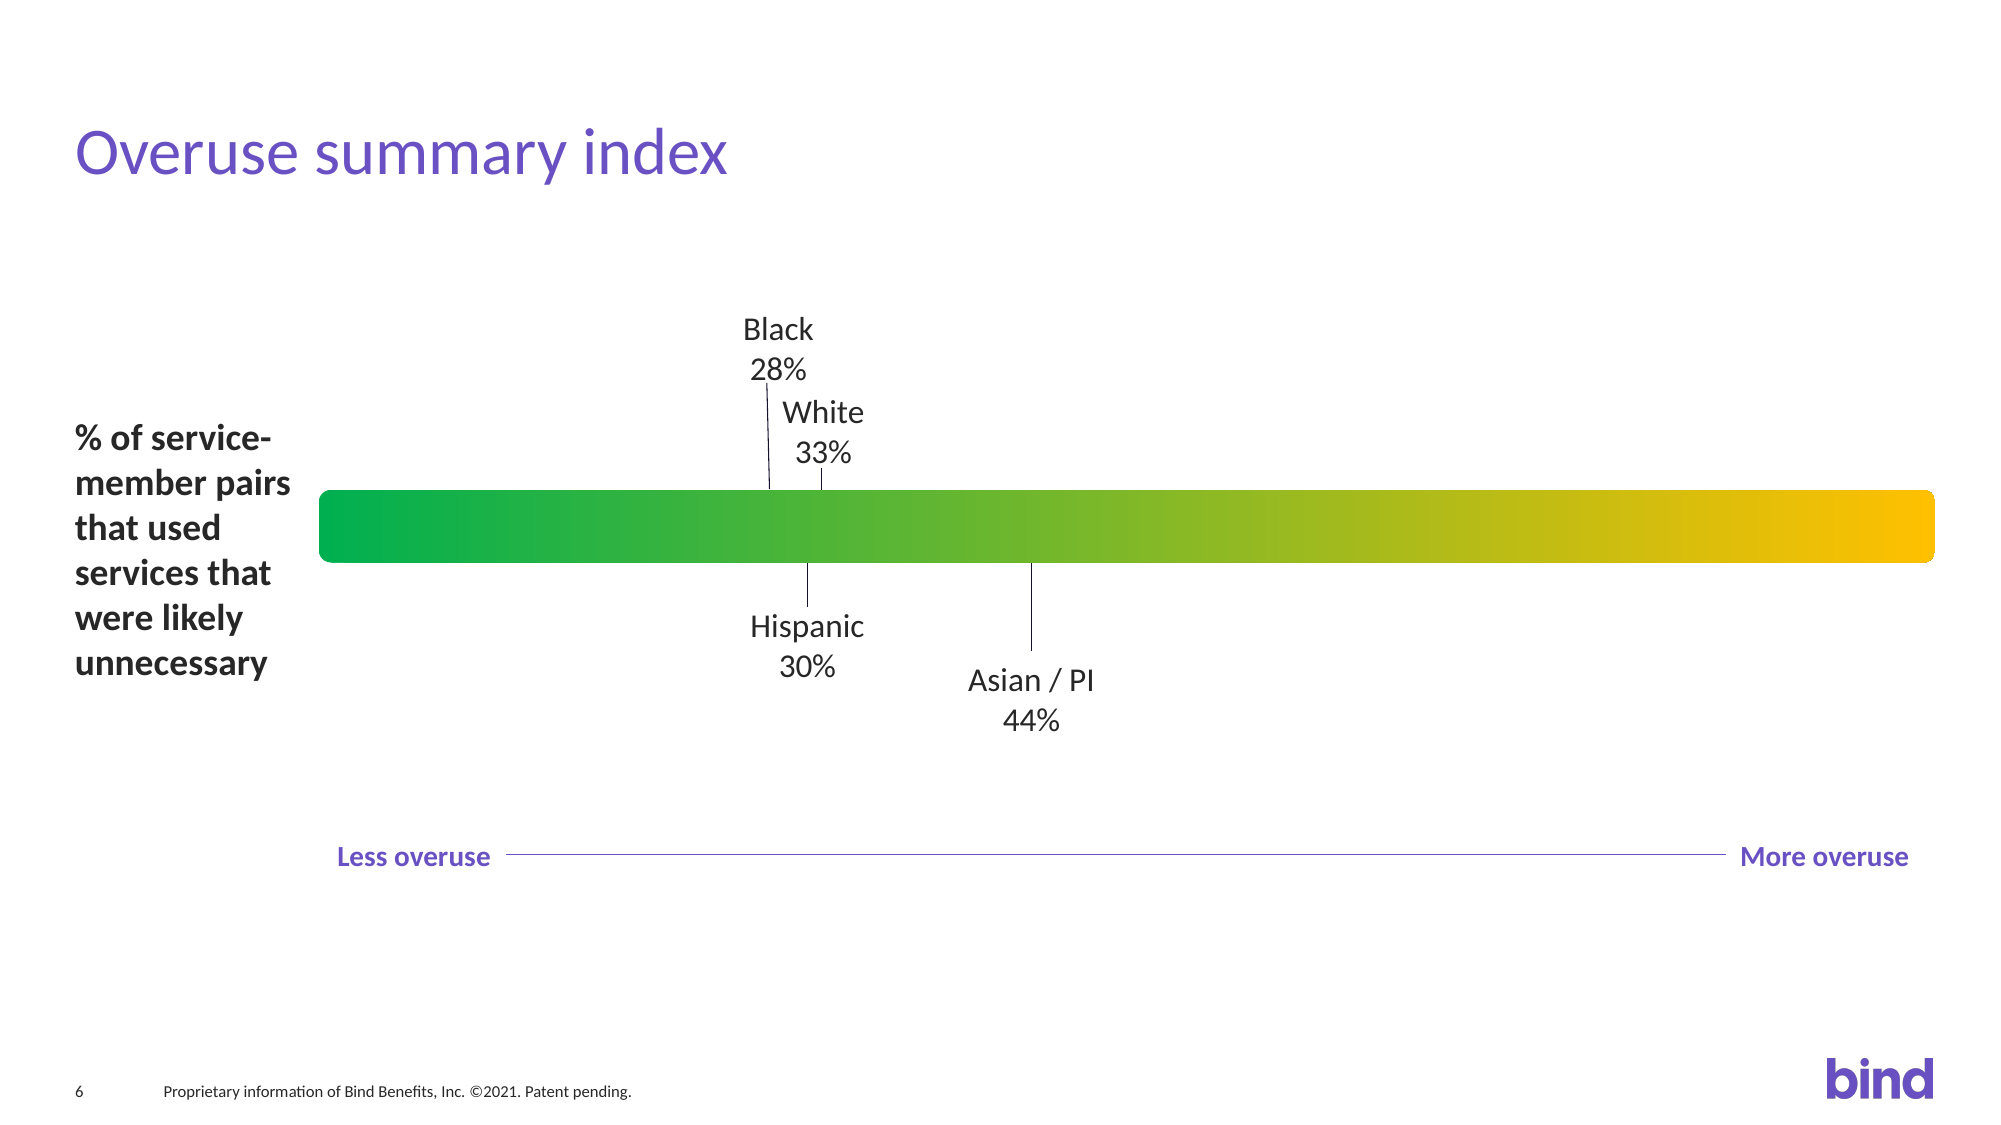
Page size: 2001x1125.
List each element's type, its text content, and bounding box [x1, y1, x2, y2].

picture [1827, 1058, 1933, 1099]
title Overuse summary index [60, 27, 1935, 196]
text_box White 33% [770, 382, 880, 478]
text_box Less overuse [322, 829, 506, 880]
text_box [766, 382, 770, 490]
slide_number 6 [60, 1069, 135, 1113]
footer Proprietary information of Bind Benefits, Inc. ©2021. Patent pending. [148, 1068, 824, 1114]
text_box Black 28% [728, 300, 829, 395]
text_box [335, 488, 1937, 564]
text_box More overuse [1725, 829, 1925, 880]
text_box Asian / PI 44% [953, 650, 1110, 746]
text_box % of service-member pairs that used services that were likely unnecessary [59, 405, 335, 691]
text_box Hispanic 30% [735, 597, 880, 692]
